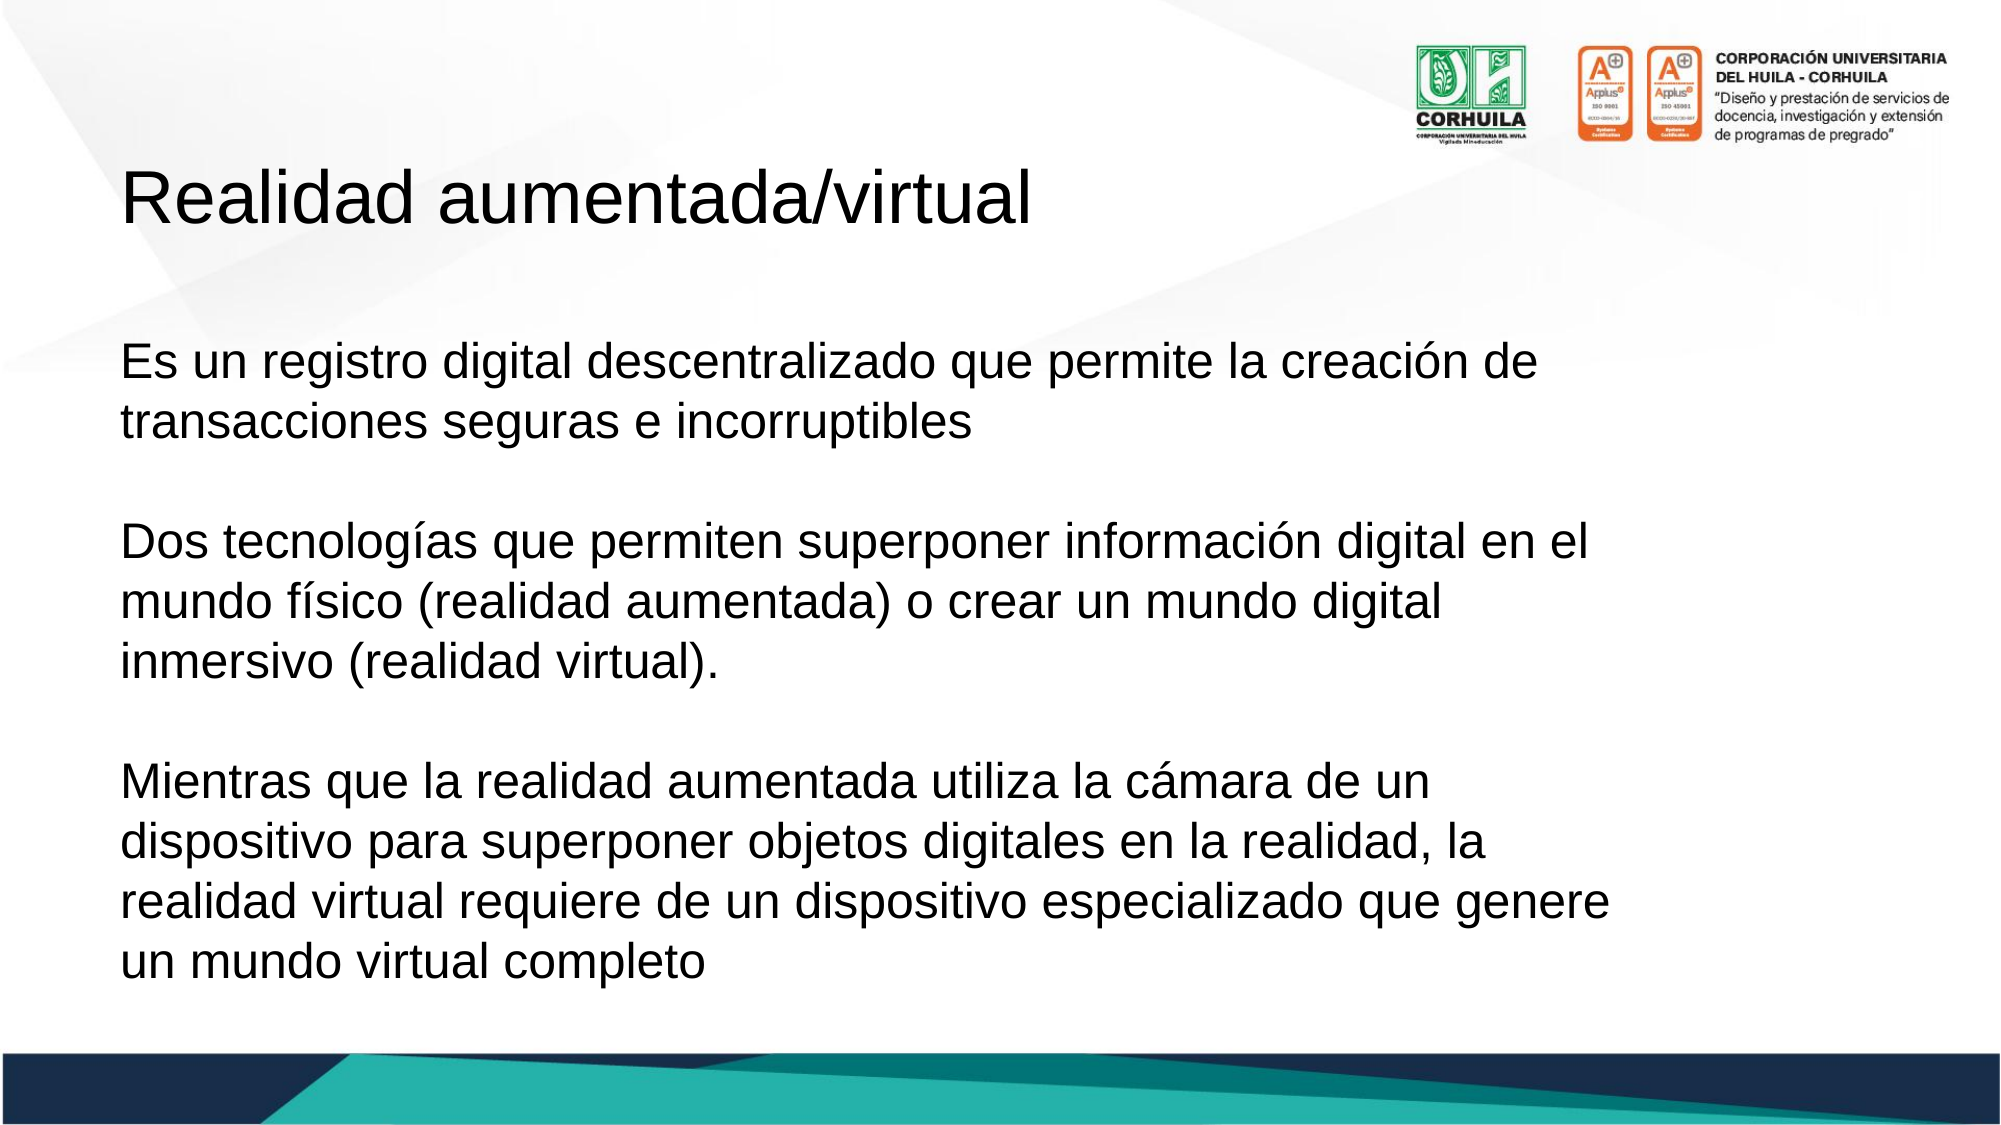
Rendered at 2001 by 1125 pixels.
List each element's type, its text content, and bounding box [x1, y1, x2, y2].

text_box Realidad aumentada/virtual Es un registro digital descentralizado que permite la creación de transacciones seguras e incorruptibles Dos tecnologías que permiten superponer información digital en el mundo físico (realidad aumentada) o crear un mundo digital inmersivo (realidad virtual). Mientras que la realidad aumentada utiliza la cámara de un dispositivo para superponer objetos digitales en la realidad, la realidad virtual requiere de un dispositivo especializado que genere un mundo virtual completo [105, 141, 1643, 997]
picture [0, 0, 2000, 1125]
